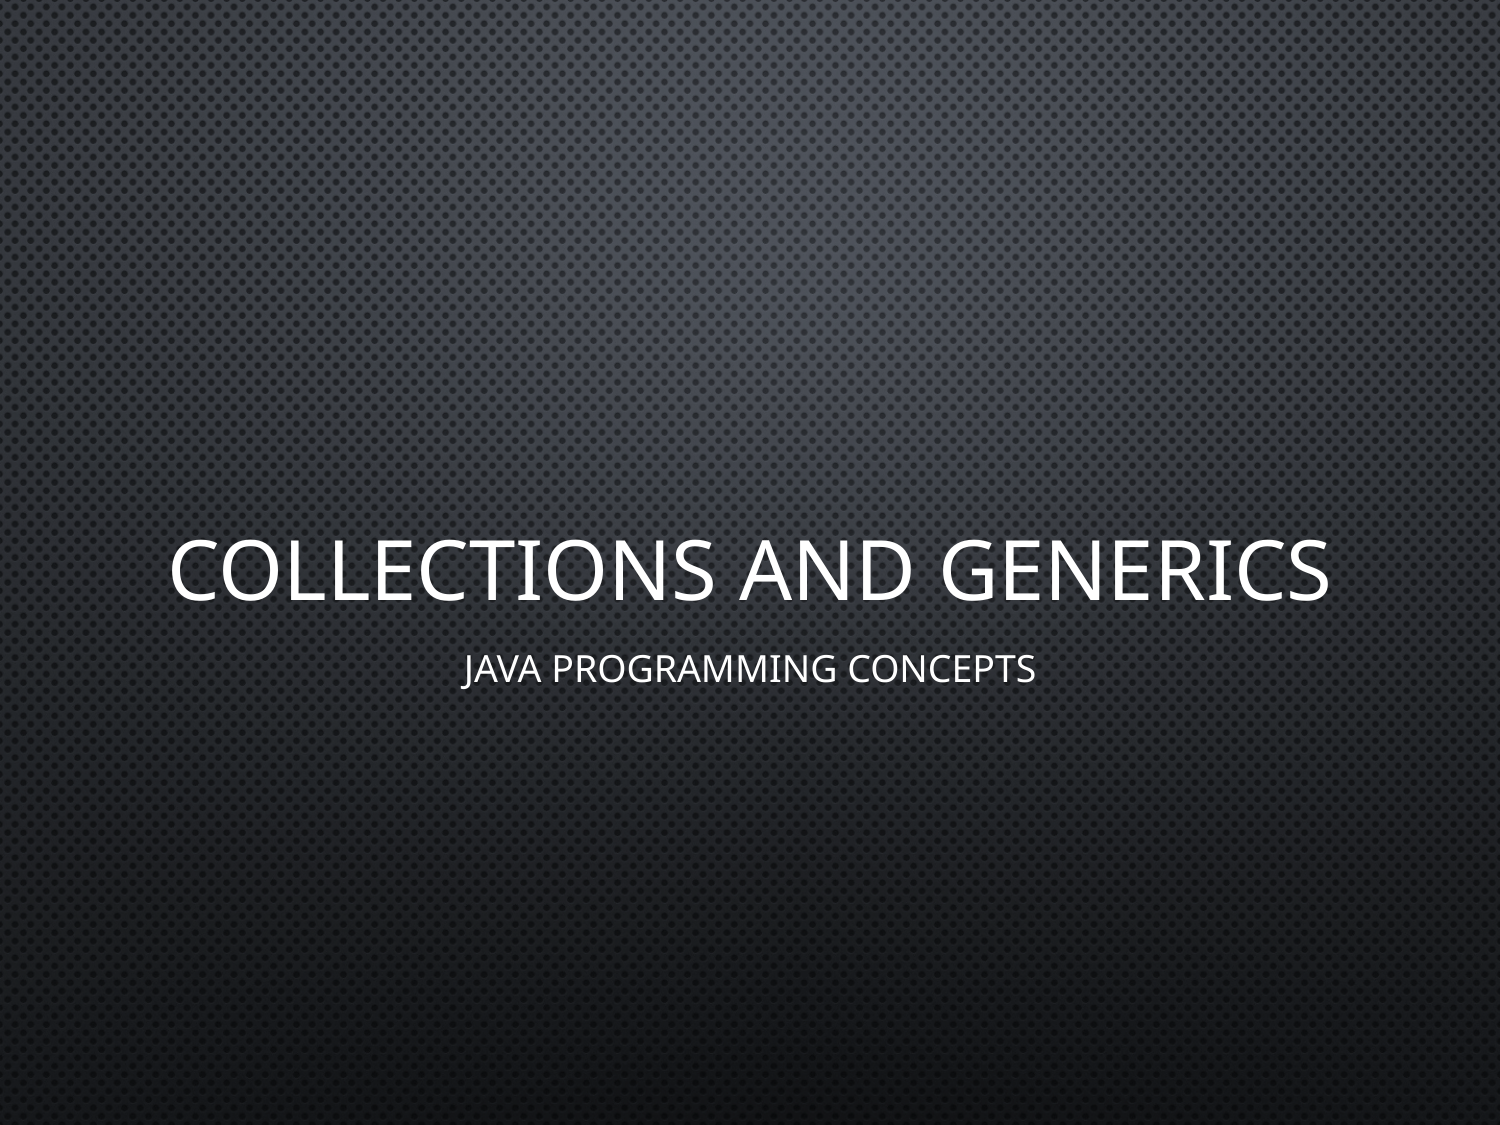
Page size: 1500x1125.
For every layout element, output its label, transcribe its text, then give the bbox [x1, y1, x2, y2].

title Collections and Generics [134, 97, 1367, 625]
subtitle Java Programming Concepts [134, 637, 1367, 1002]
